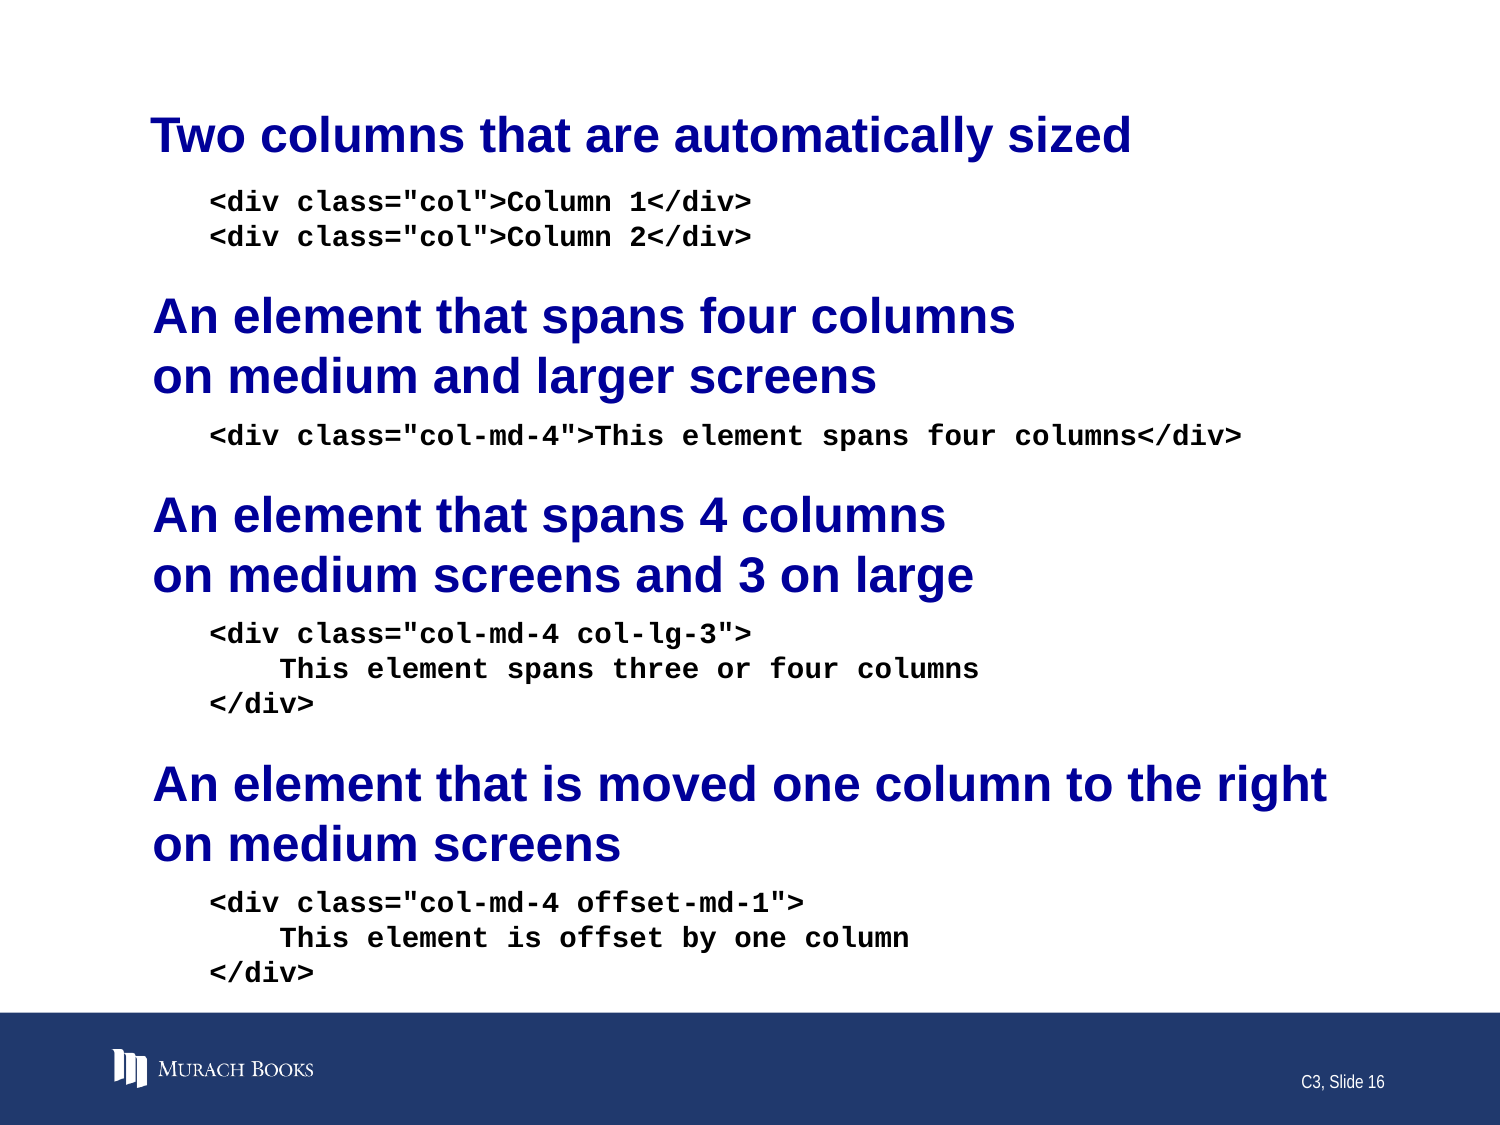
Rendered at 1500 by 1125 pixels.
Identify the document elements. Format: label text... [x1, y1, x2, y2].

footer [12, 1025, 463, 1100]
list <div class="col">Column 1</div> <div class="col">Column 2</div> An element that spans four columns on medium and larger screens <div class="col-md-4">This element spans four columns</div> An element that spans 4 columns on medium screens and 3 on large <div class="col-md-4 col-lg-3"> This element spans three or four columns </div> An element that is moved one column to the right on medium screens <div class="col-md-4 offset-md-1"> This element is offset by one column </div> [137, 174, 1350, 975]
title Two columns that are automatically sized [150, 102, 1350, 164]
slide_number C3, Slide 16 [1087, 1025, 1400, 1100]
